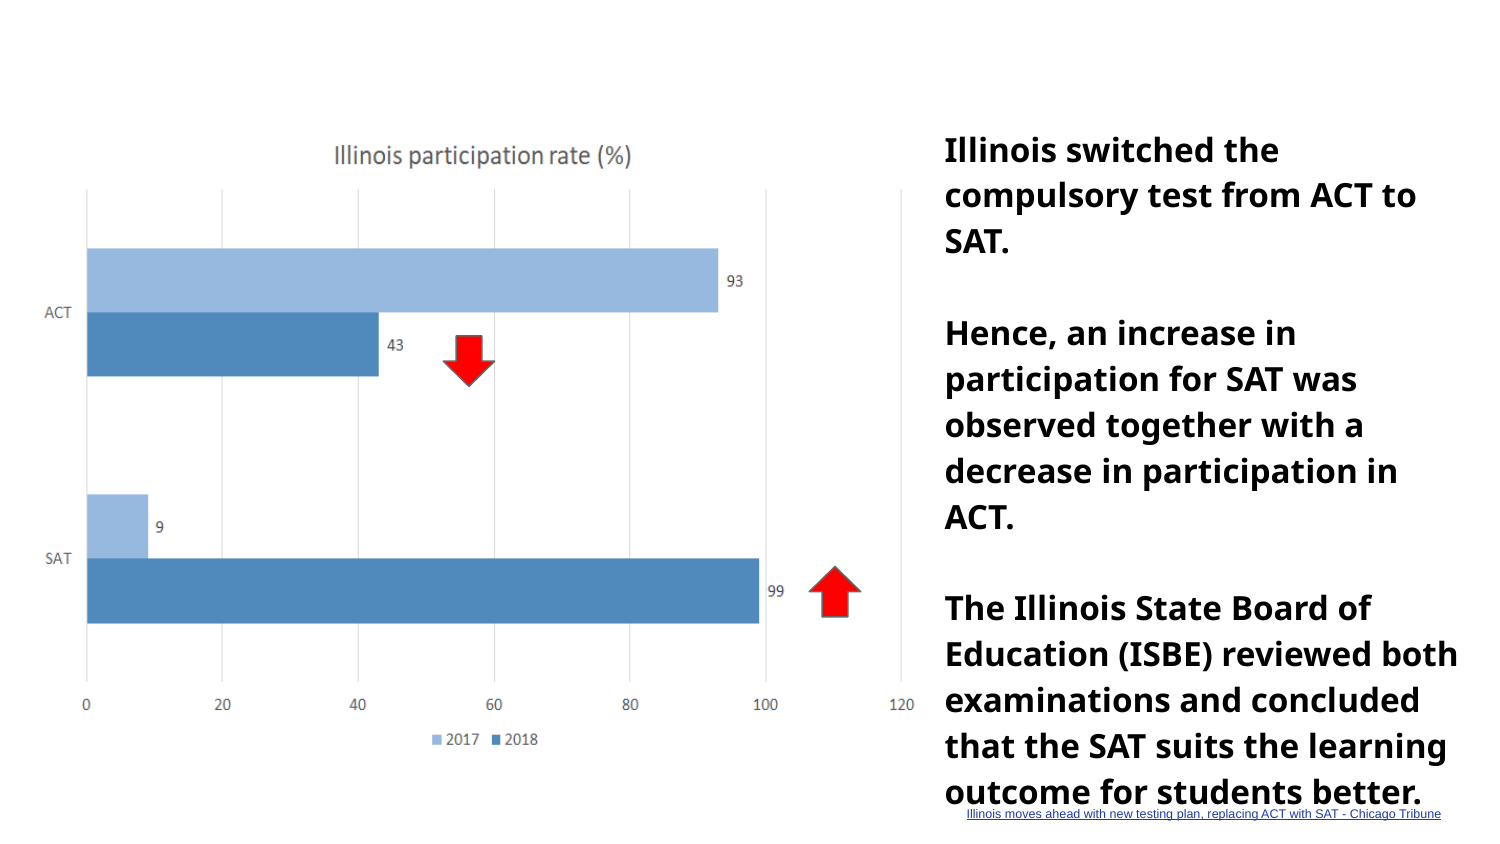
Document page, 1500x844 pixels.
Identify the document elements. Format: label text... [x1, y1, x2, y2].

text_box Illinois moves ahead with new testing plan, replacing ACT with SAT - Chicago Tribune [951, 798, 1500, 829]
picture [34, 126, 930, 764]
text_box Illinois switched the compulsory test from ACT to SAT. Hence, an increase in participation for SAT was observed together with a decrease in participation in ACT. The Illinois State Board of Education (ISBE) reviewed both examinations and concluded that the SAT suits the learning outcome for students better. [929, 107, 1478, 827]
